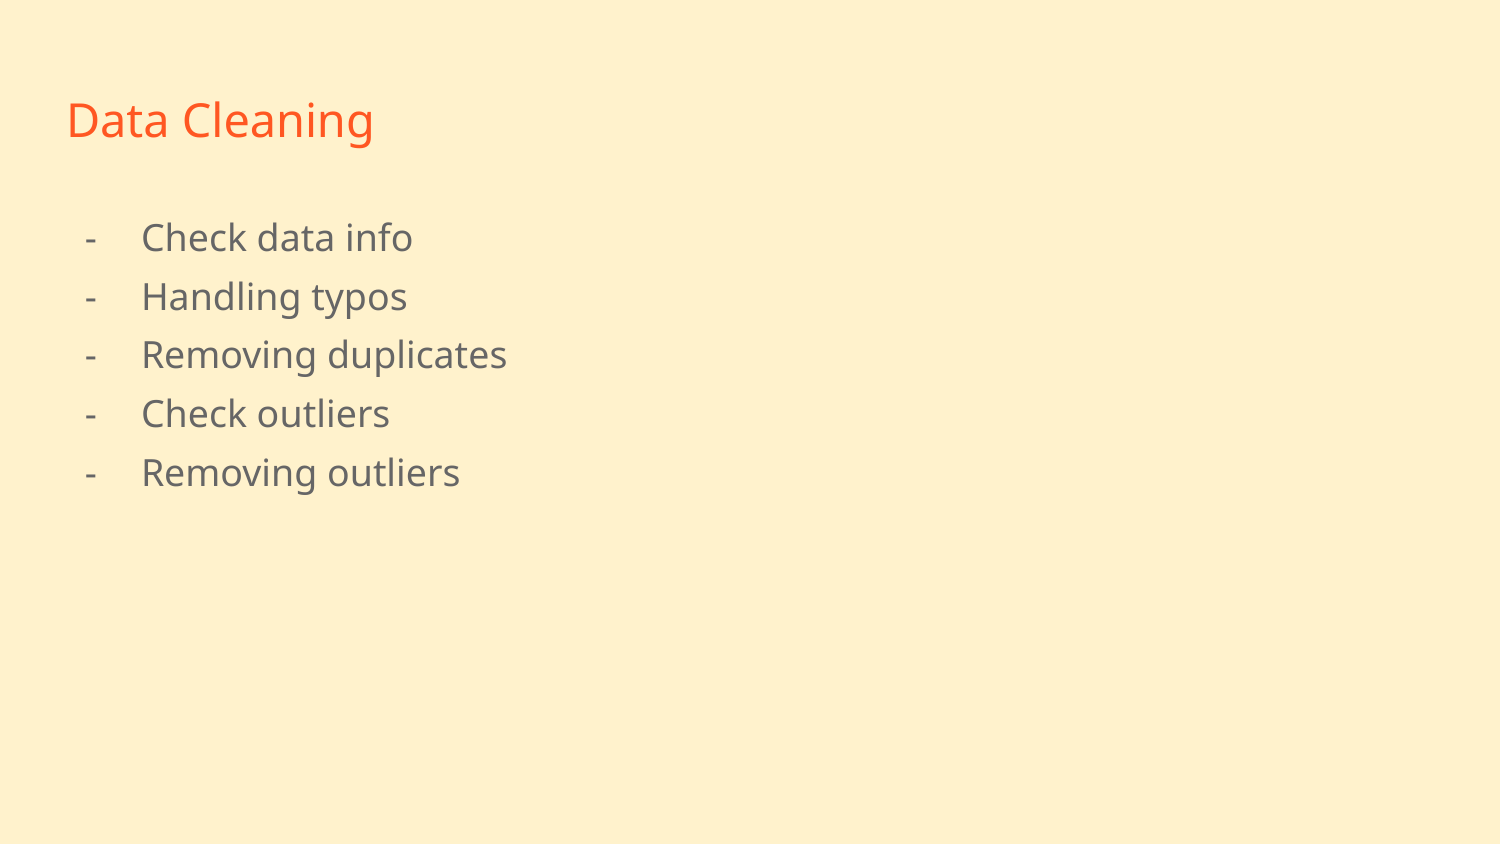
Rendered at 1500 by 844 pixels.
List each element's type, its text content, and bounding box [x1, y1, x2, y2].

list Check data info Handling typos Removing duplicates Check outliers Removing outliers [51, 189, 1449, 750]
title Data Cleaning [51, 72, 1449, 167]
